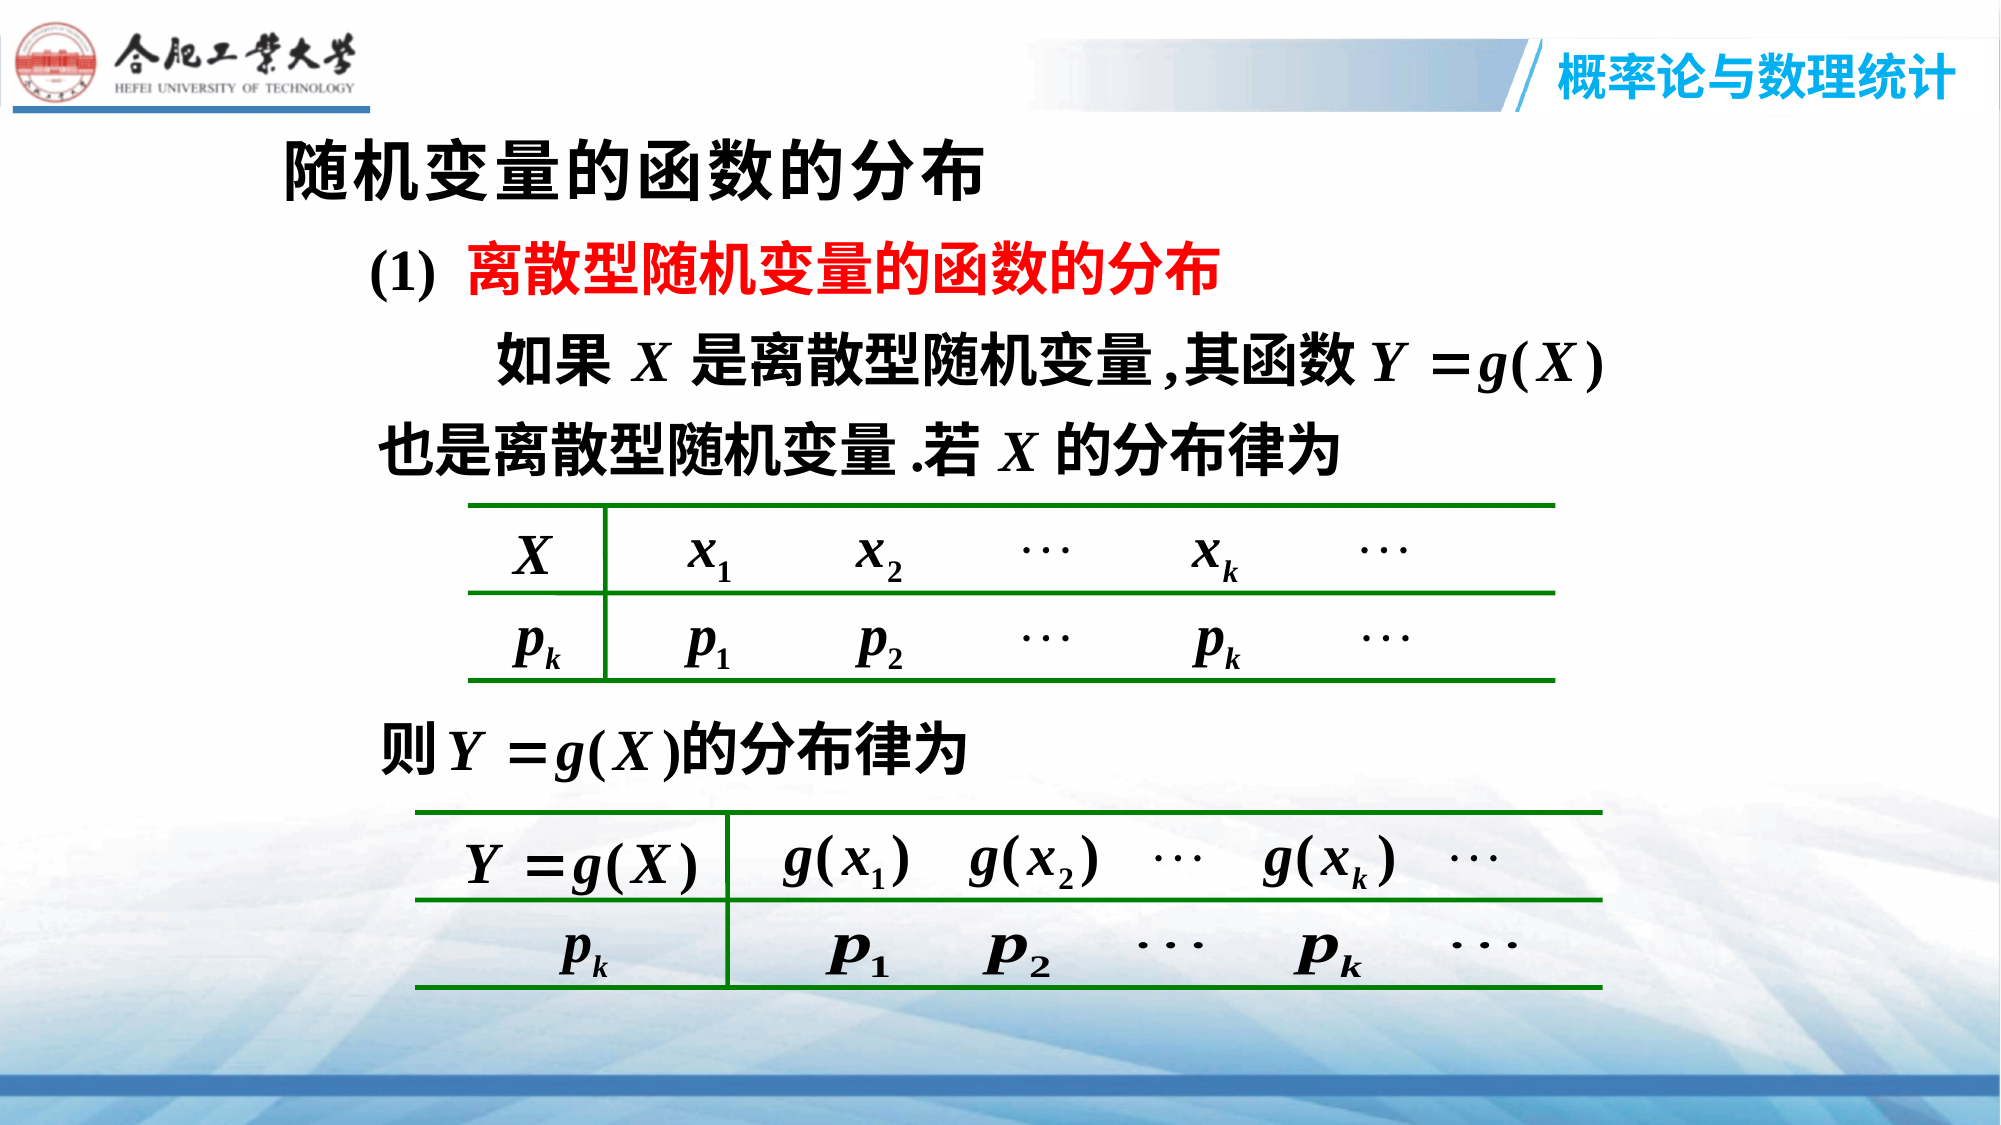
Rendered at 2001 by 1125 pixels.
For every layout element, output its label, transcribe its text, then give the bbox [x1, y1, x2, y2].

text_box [505, 605, 568, 677]
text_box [376, 328, 1617, 489]
text_box (1) 离散型随机变量的函数的分布 [354, 224, 1238, 310]
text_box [505, 530, 564, 579]
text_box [680, 517, 1414, 589]
picture [0, 0, 2001, 1125]
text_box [362, 718, 977, 790]
title 随机变量的函数的分布 [267, 121, 1048, 325]
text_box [415, 812, 1603, 988]
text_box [467, 505, 1556, 681]
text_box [677, 605, 1417, 677]
